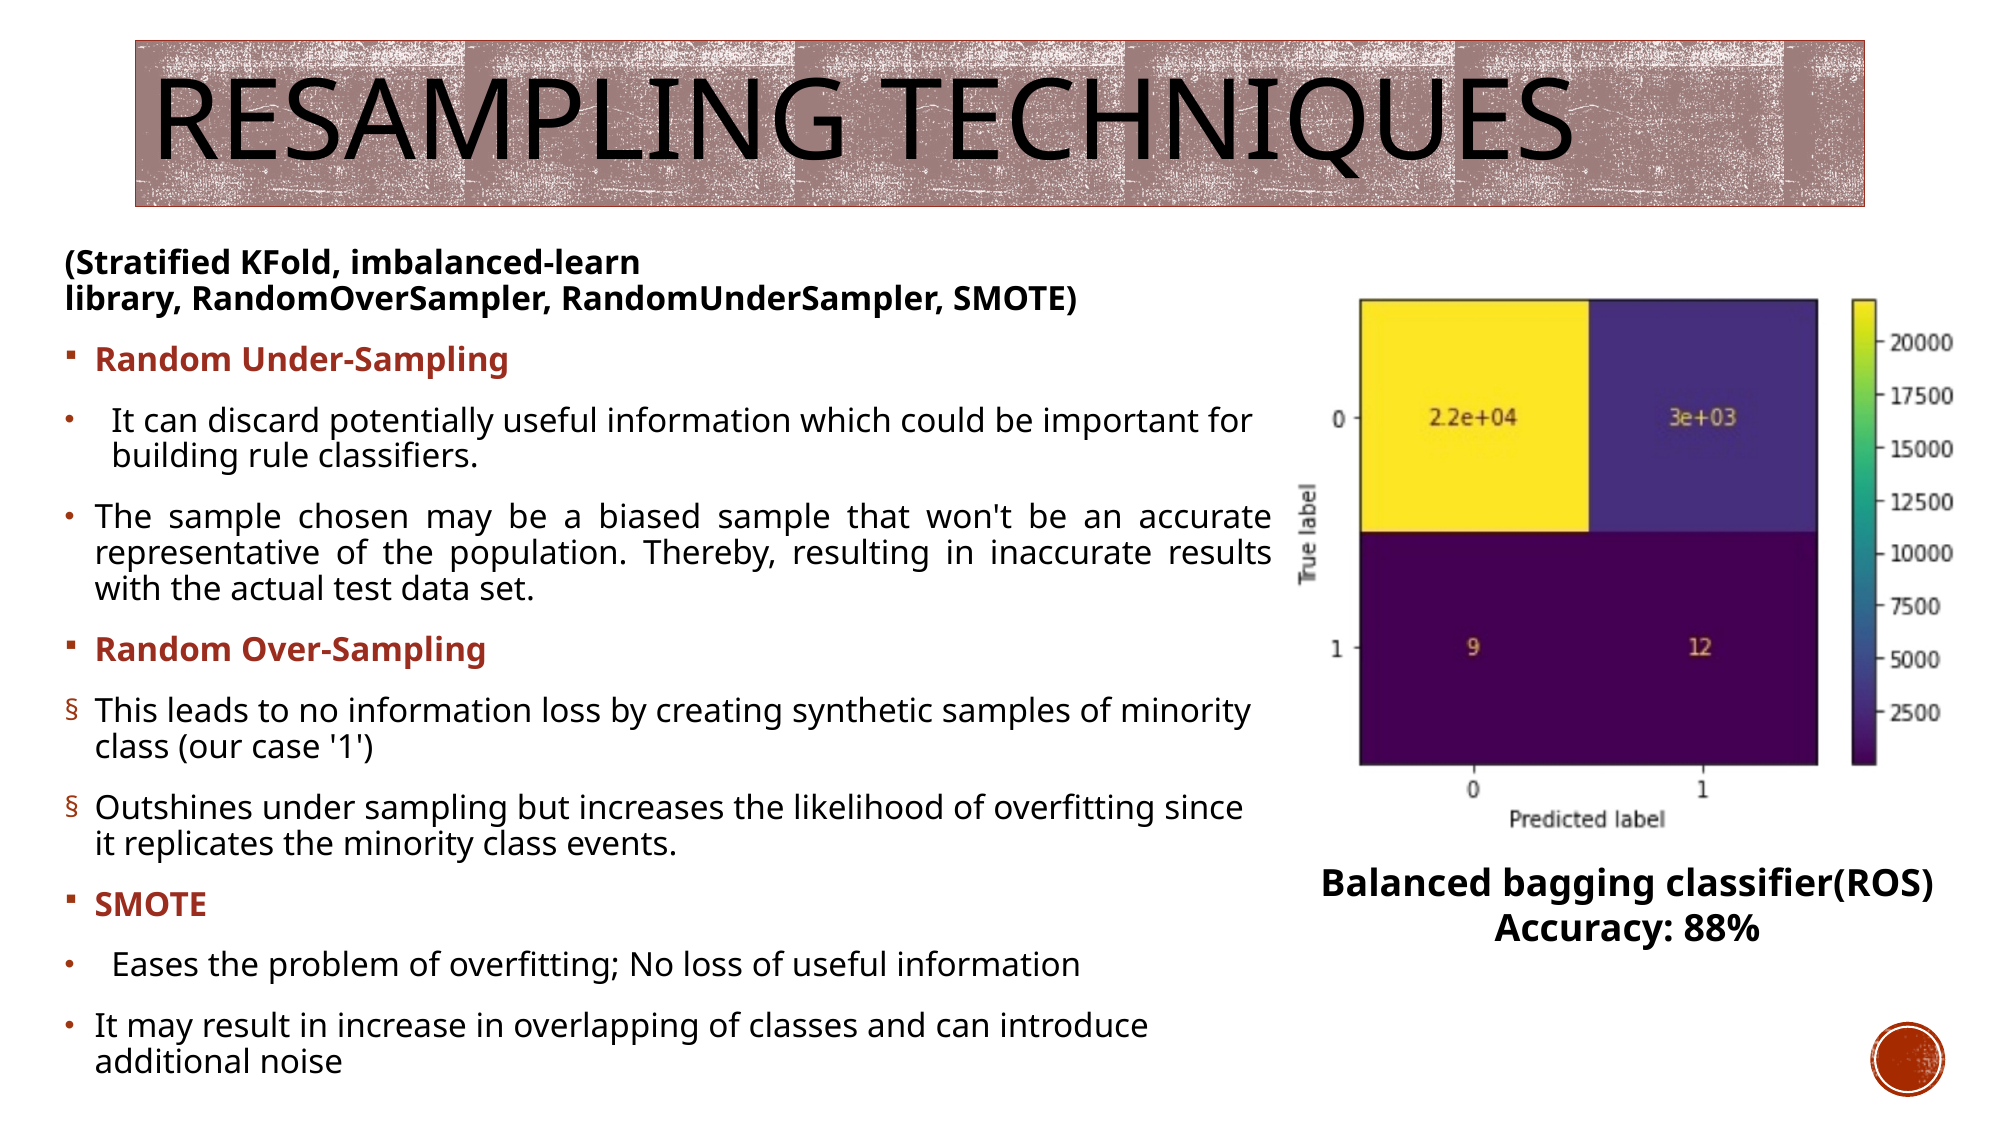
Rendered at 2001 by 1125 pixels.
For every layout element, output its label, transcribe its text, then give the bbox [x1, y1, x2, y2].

picture [1297, 293, 1958, 830]
title ReSampling Techniques [135, 40, 1865, 207]
text_box Balanced bagging classifier(ROS) Accuracy: 88% [1297, 851, 1958, 957]
list (Stratified KFold, imbalanced-learn library, RandomOverSampler, RandomUnderSampler, SMOTE) Random Under-Sampling It can discard potentially useful information which could be important for building rule classifiers. The sample chosen may be a biased sample that won't be an accurate representative of the population. Thereby, resulting in inaccurate results with the actual test data set. Random Over-Sampling This leads to no information loss by creating synthetic samples of minority class (our case '1') Outshines under sampling but increases the likelihood of overfitting since it replicates the minority class events. SMOTE Eases the problem of overfitting; No loss of useful information It may result in increase in overlapping of classes and can introduce additional noise [49, 288, 1290, 1105]
